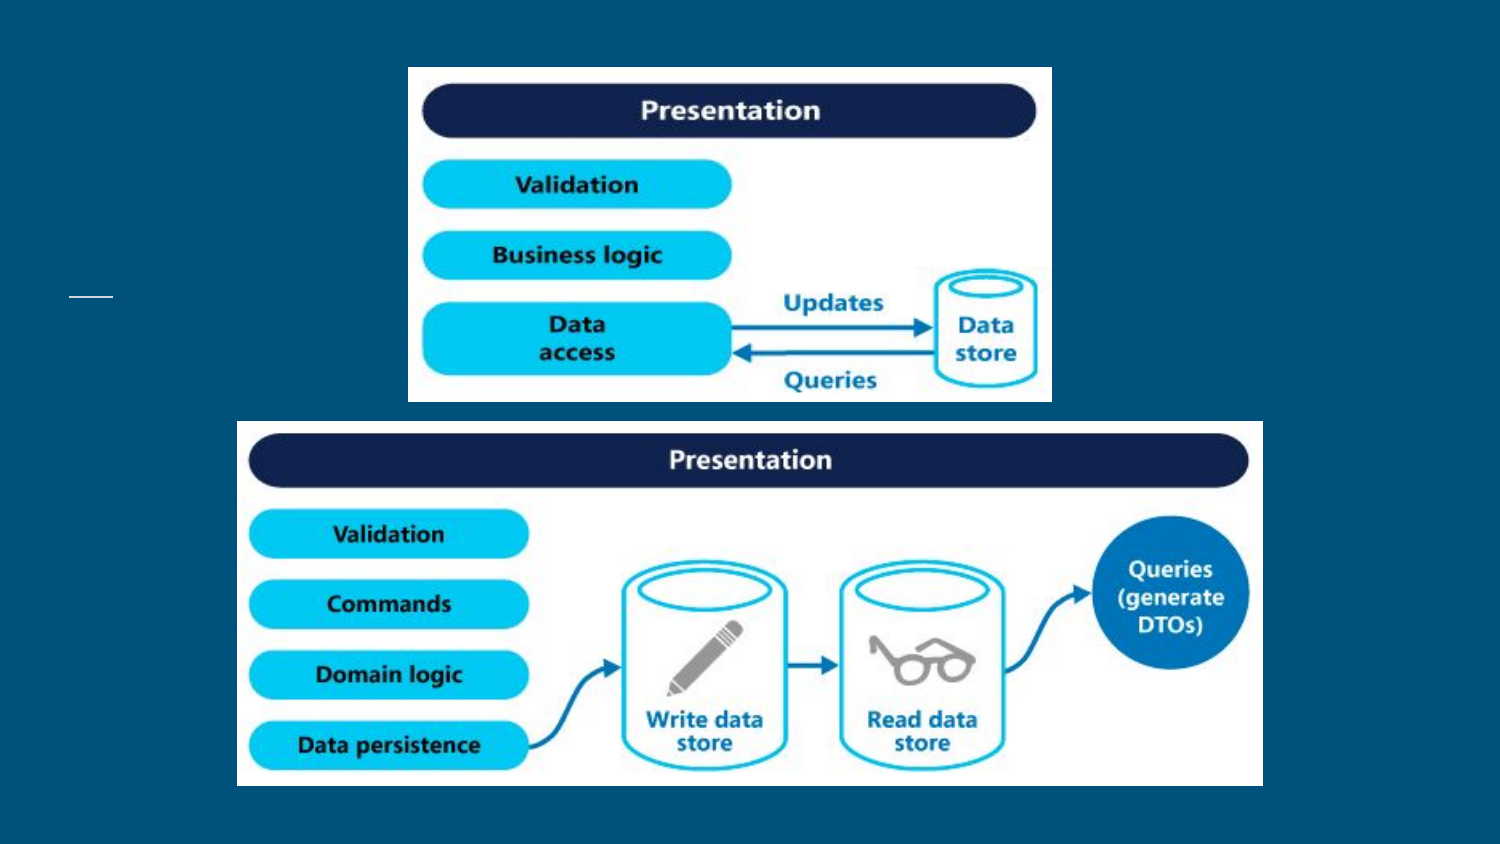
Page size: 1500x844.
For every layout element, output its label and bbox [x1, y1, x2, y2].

picture [409, 68, 1051, 401]
picture [238, 422, 1262, 785]
